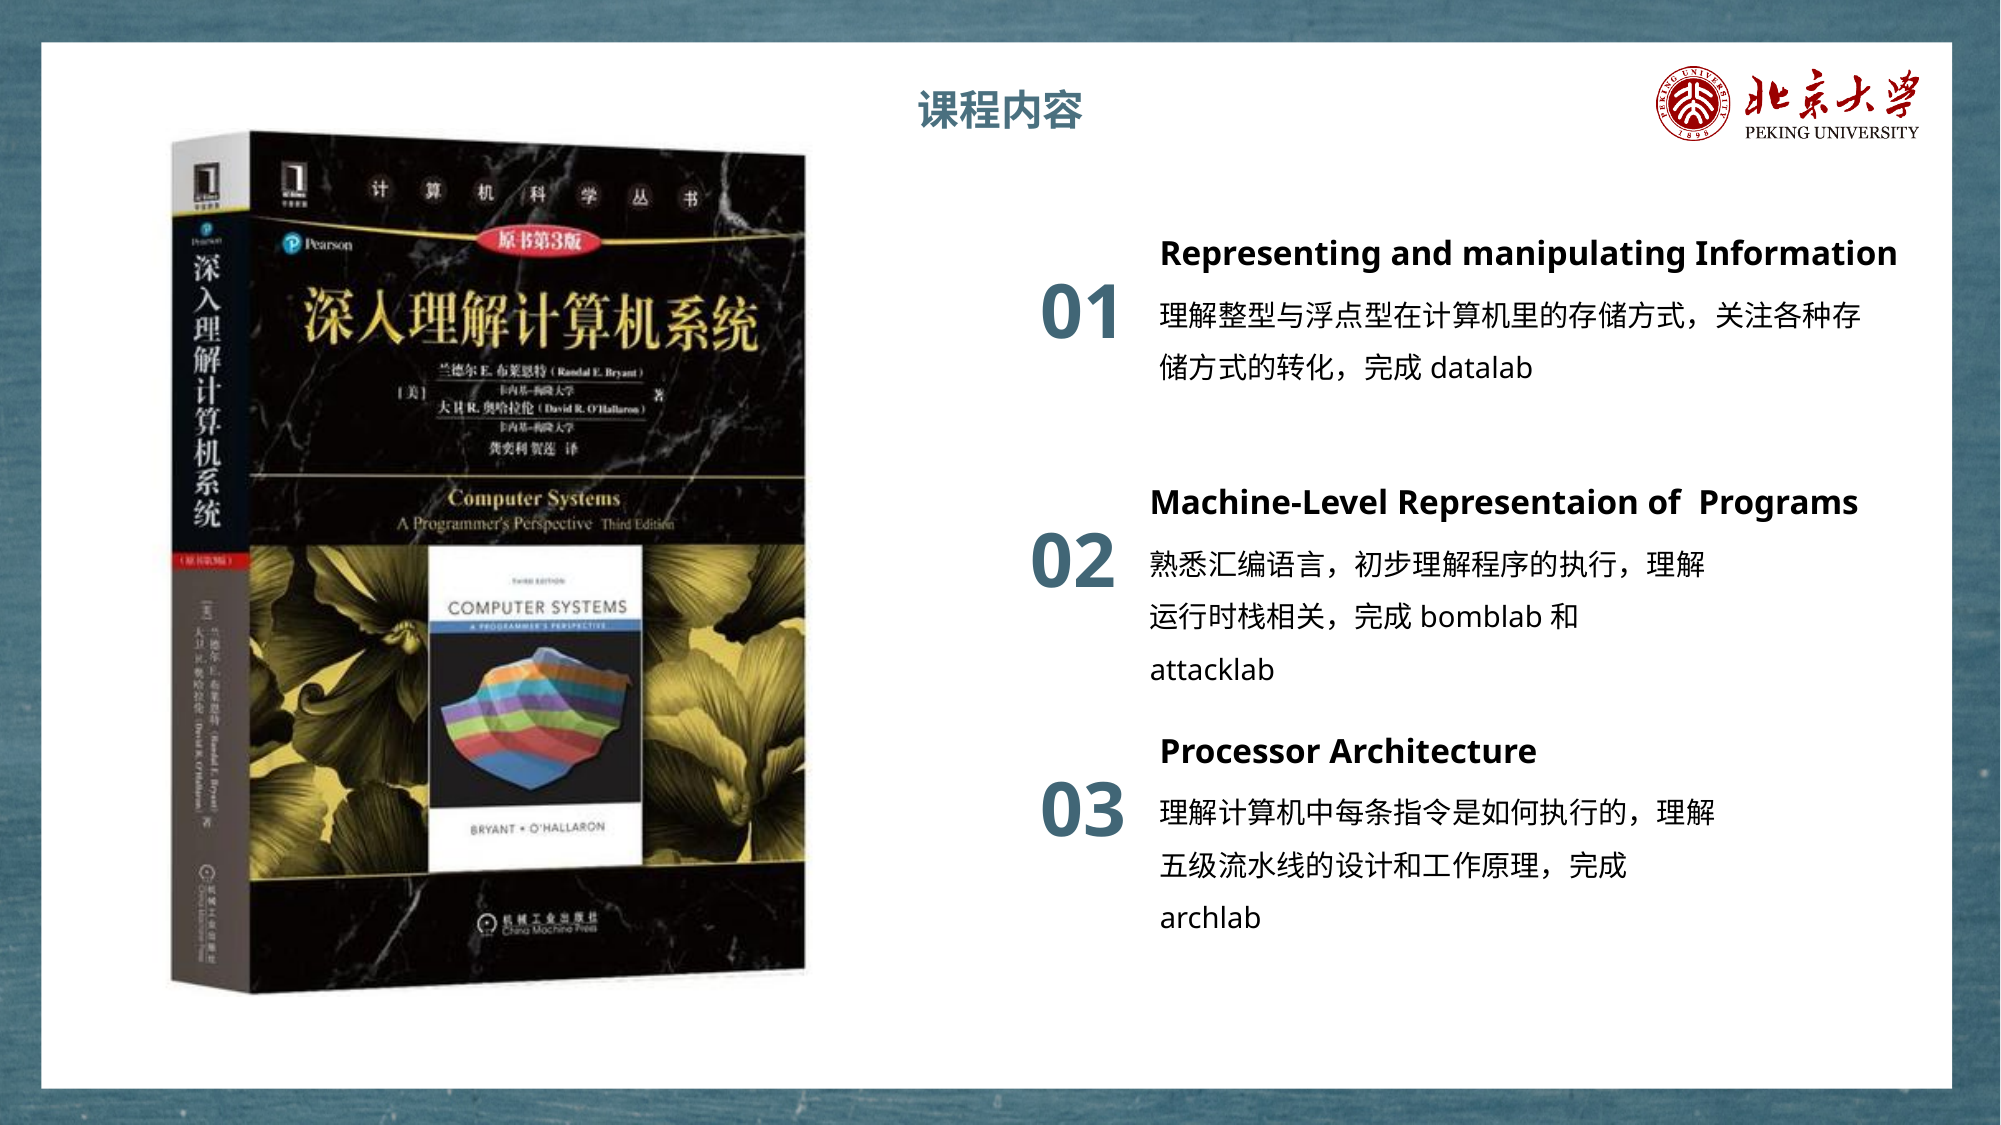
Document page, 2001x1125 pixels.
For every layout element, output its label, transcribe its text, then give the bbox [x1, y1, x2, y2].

picture [0, 0, 2001, 1125]
text_box 课程内容 [767, 76, 1235, 141]
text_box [1020, 224, 1939, 393]
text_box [1010, 473, 1896, 642]
text_box [40, 41, 1953, 1090]
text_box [1020, 722, 1734, 944]
